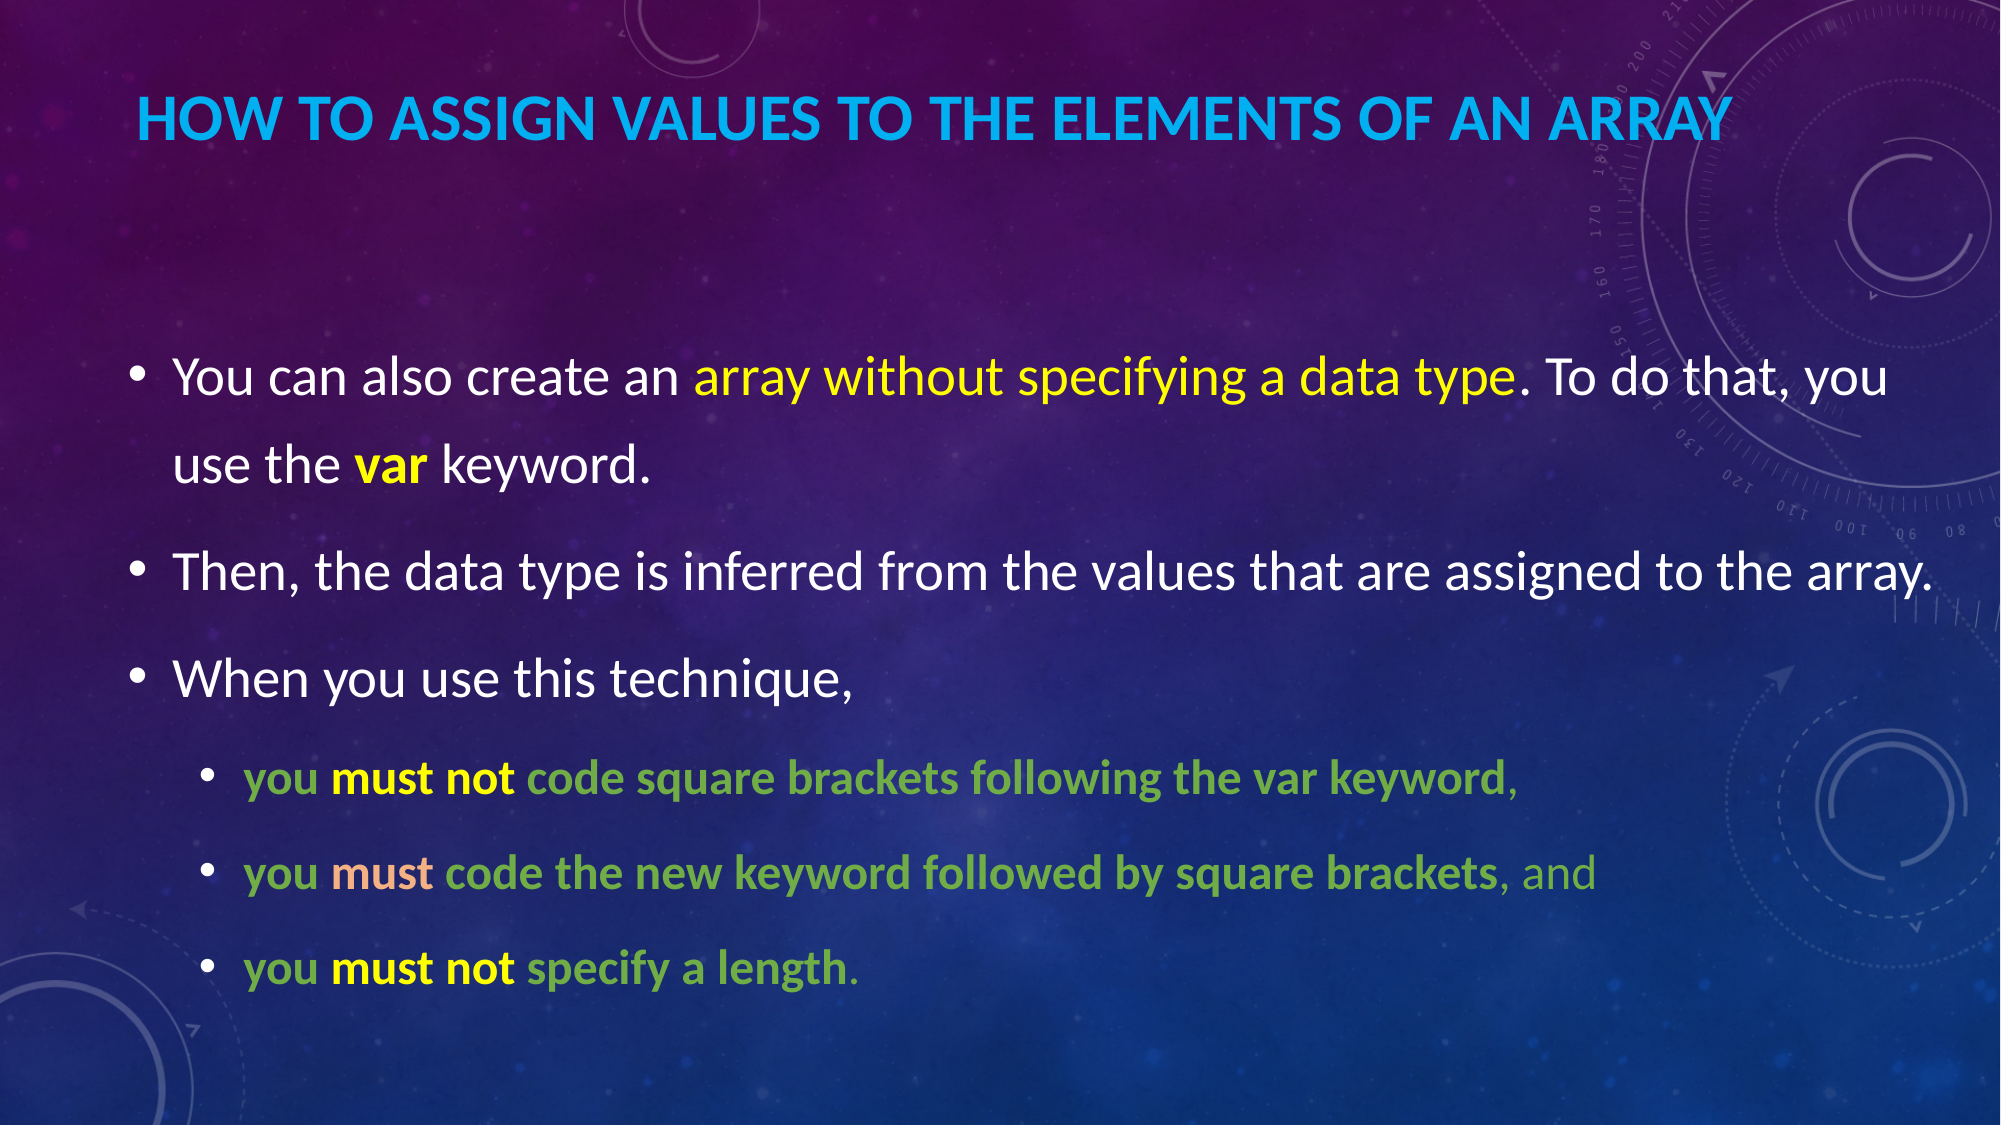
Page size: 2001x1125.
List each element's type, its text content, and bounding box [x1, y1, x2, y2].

list You can also create an array without specifying a data type. To do that, you use the var keyword. Then, the data type is inferred from the values that are assigned to the array. When you use this technique, you must not code square brackets following the var keyword, you must code the new keyword followed by square brackets, and you must not specify a length. [112, 310, 1952, 1099]
title How to assign values to the elements of an array [112, 25, 1775, 201]
picture [0, 0, 2001, 1125]
